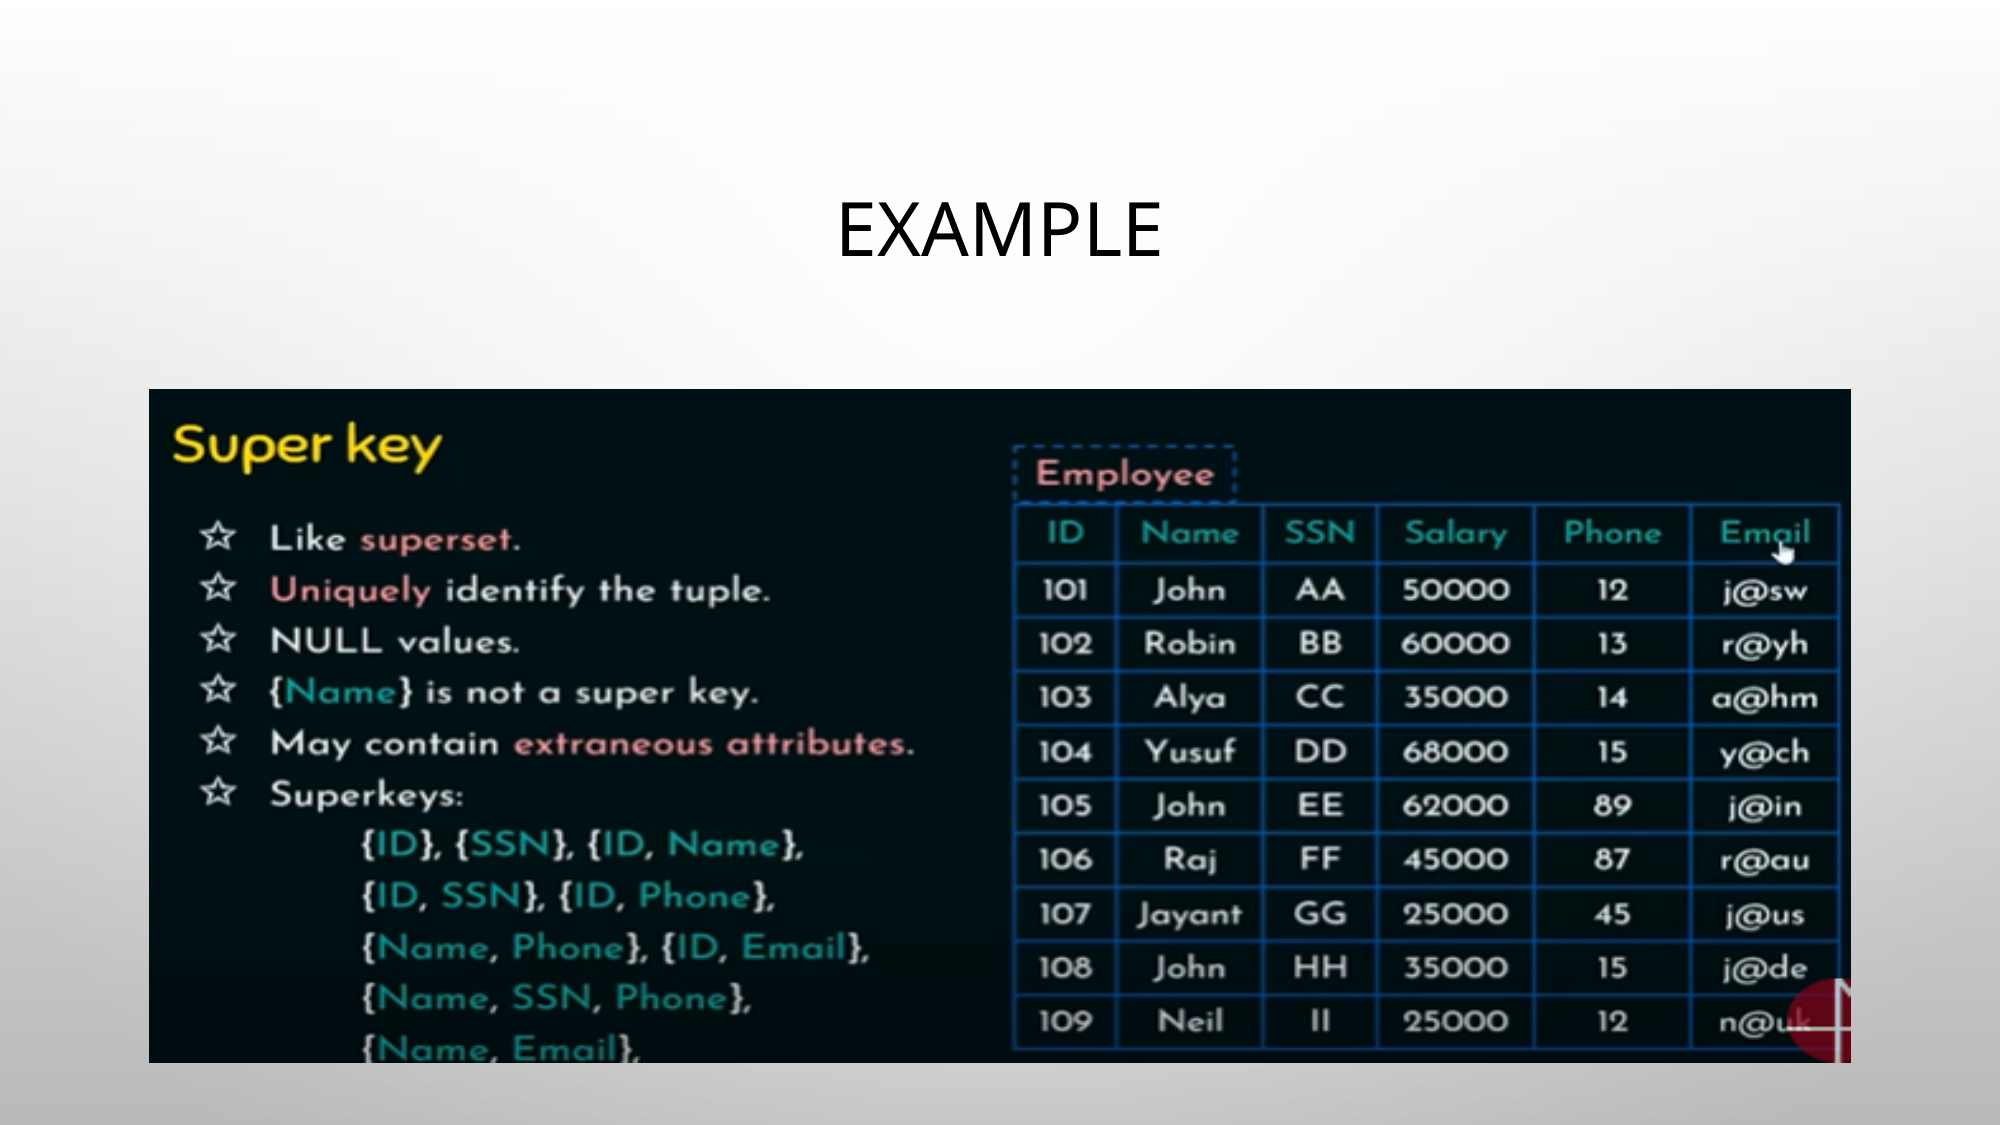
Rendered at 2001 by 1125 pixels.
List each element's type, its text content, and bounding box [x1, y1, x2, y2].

title Example [149, 101, 1851, 364]
picture [0, 0, 2000, 1125]
